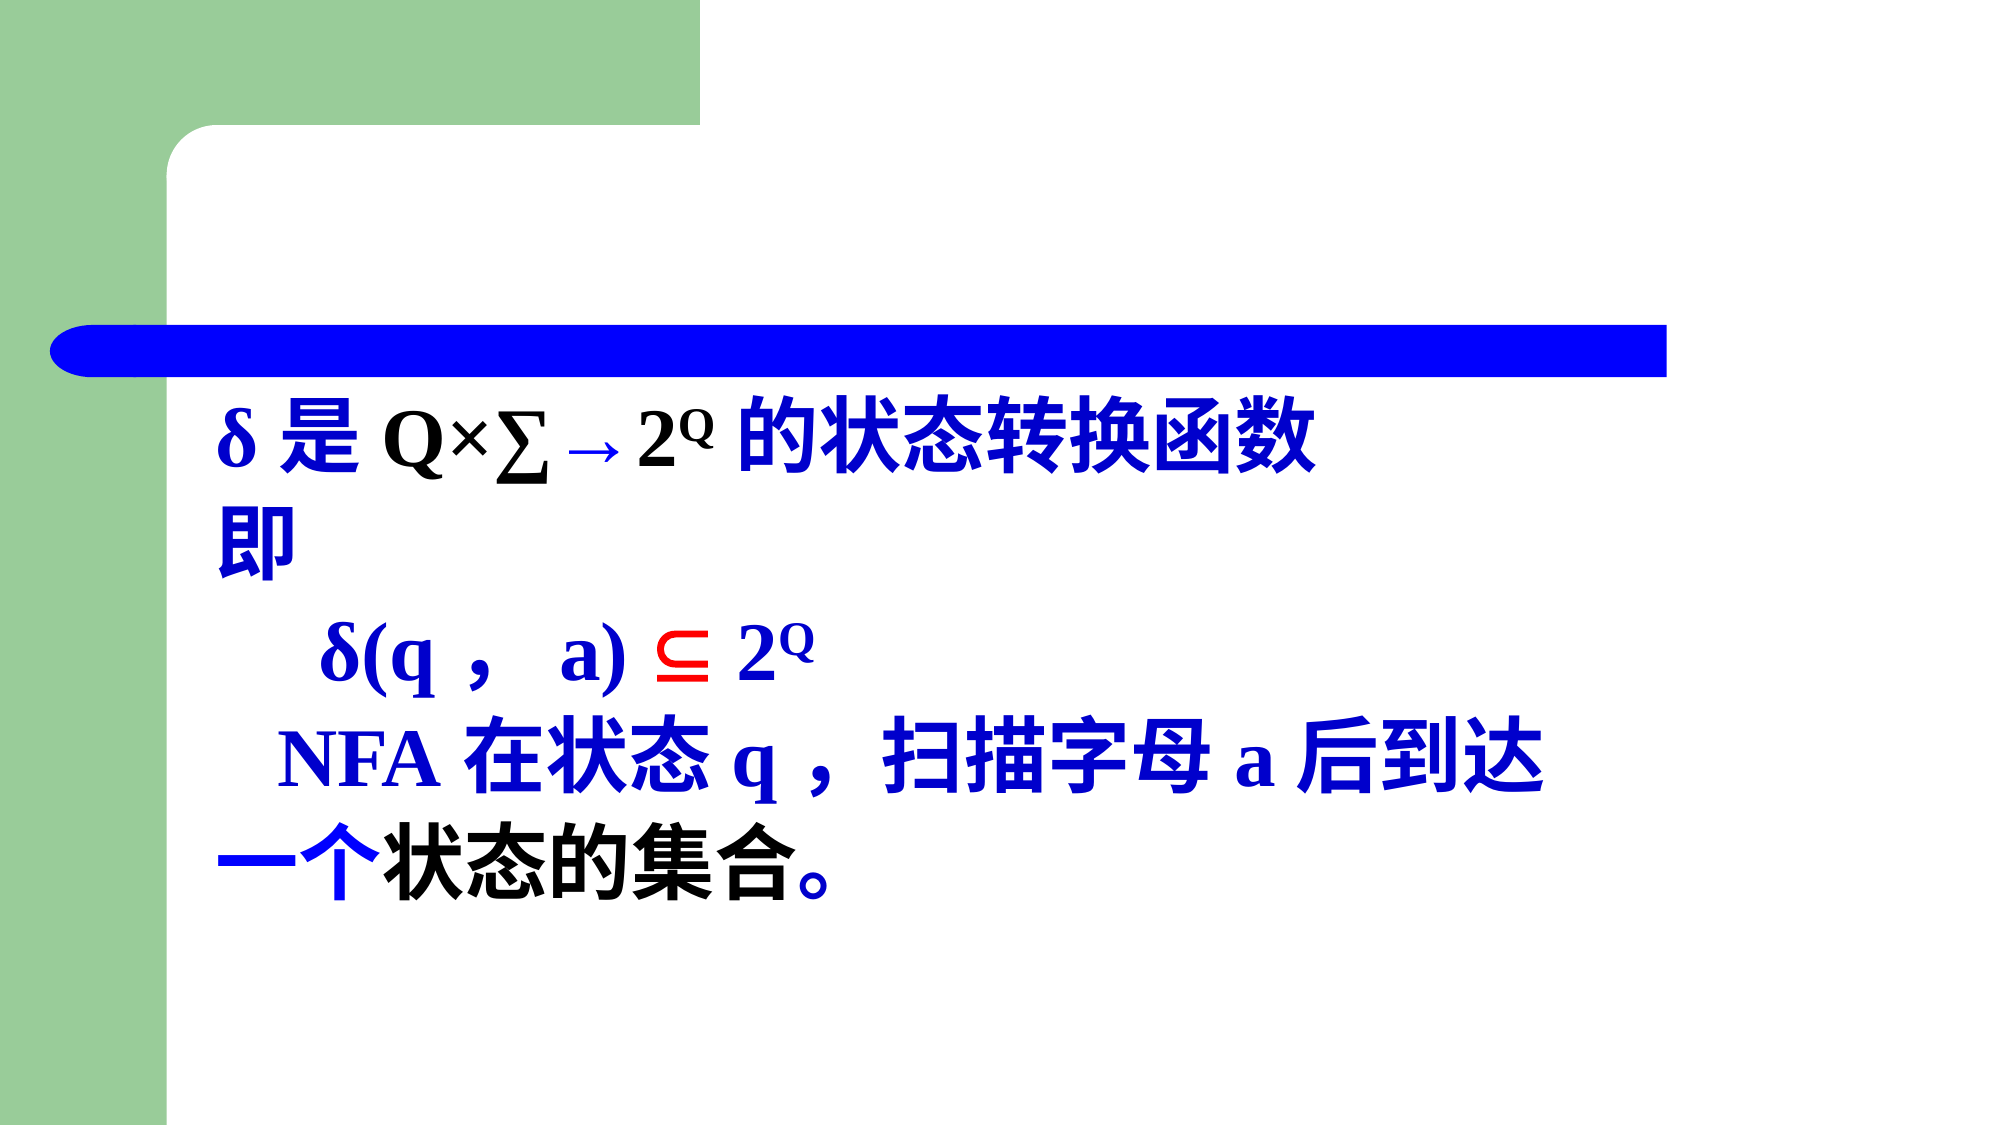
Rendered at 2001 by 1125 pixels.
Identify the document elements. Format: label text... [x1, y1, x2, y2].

list δ是Q×∑→2Q的状态转换函数 即 δ(q，a)  2Q NFA在状态q，扫描字母a后到达 一个状态的集合。 [199, 387, 1951, 1001]
